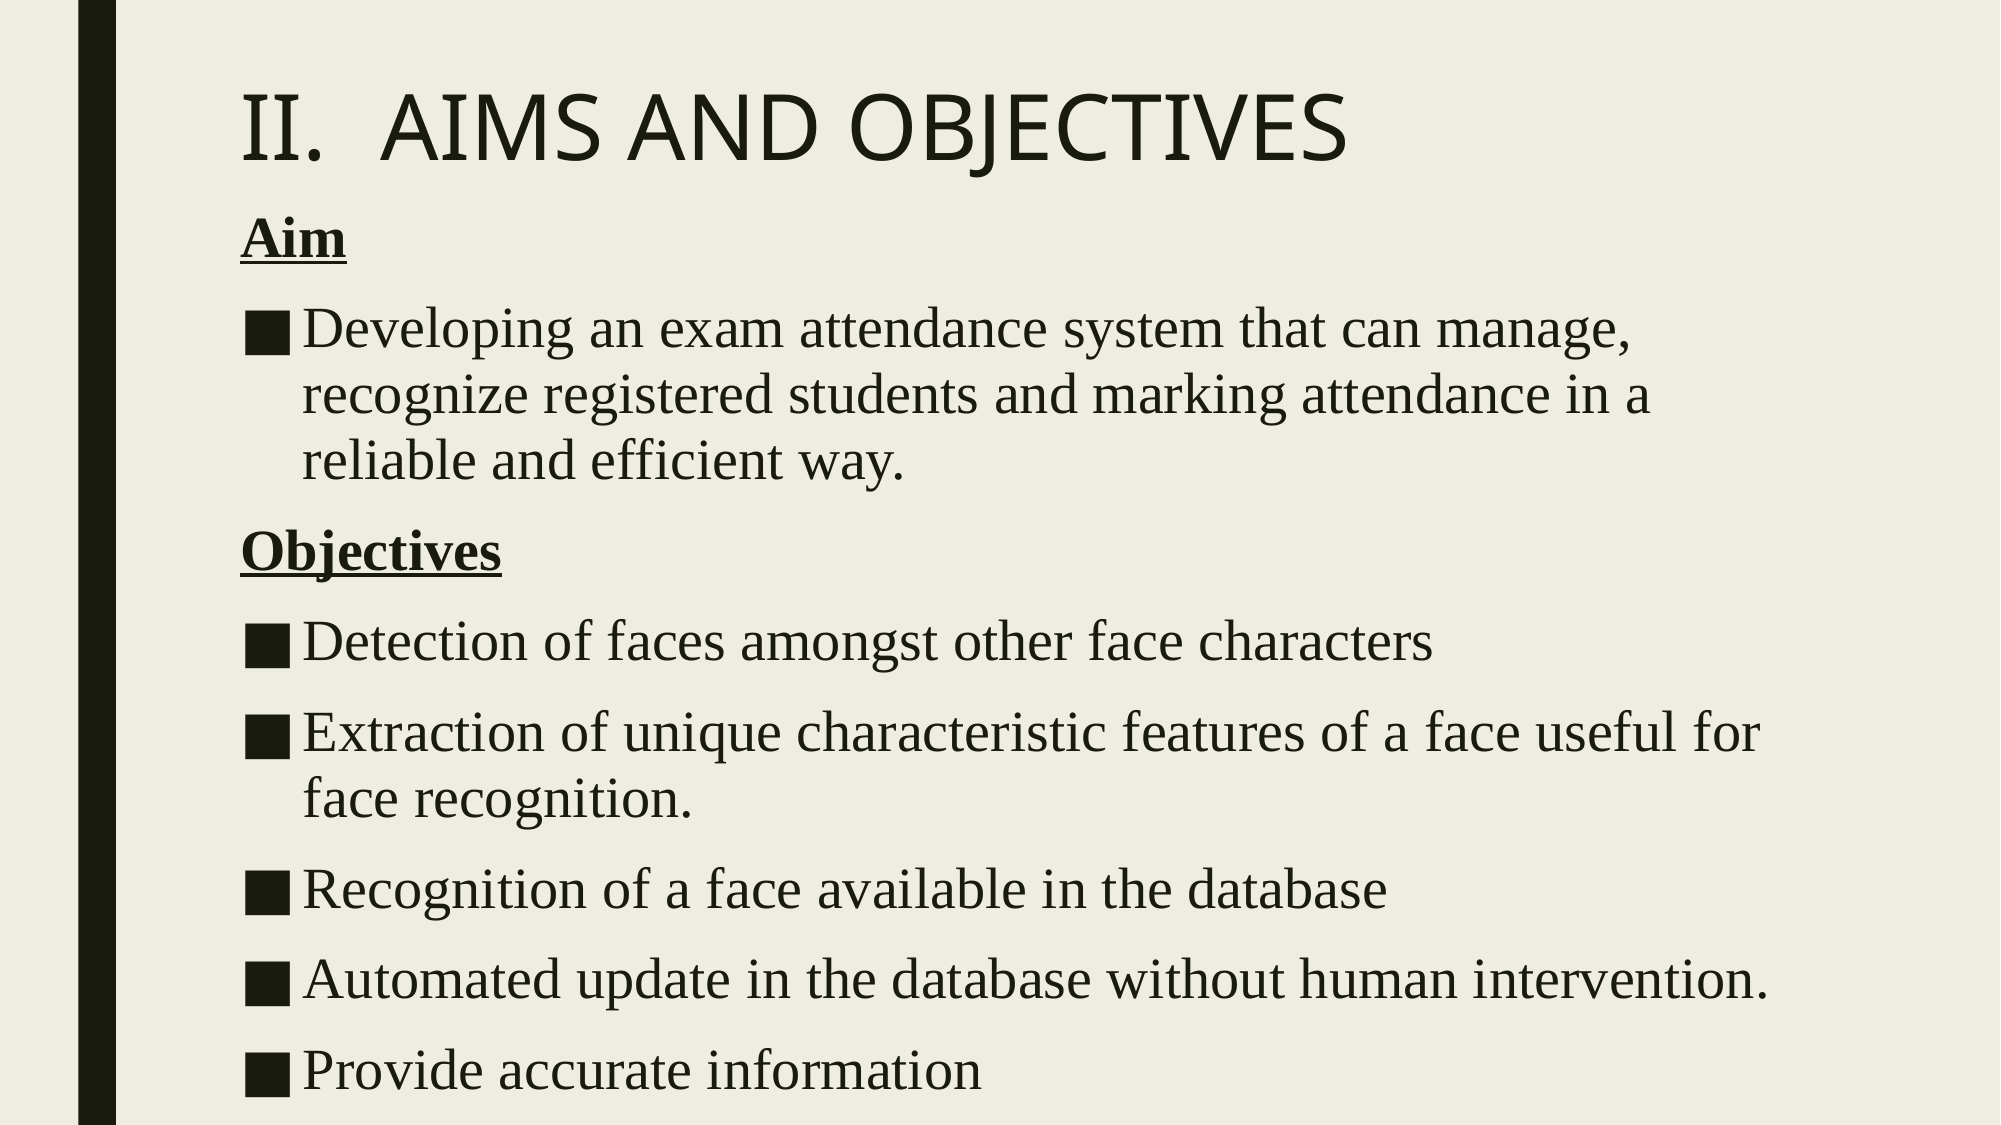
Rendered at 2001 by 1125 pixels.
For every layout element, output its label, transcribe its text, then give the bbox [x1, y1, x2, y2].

title AIMS AND OBJECTIVES [225, 75, 1800, 197]
list Aim Developing an exam attendance system that can manage, recognize registered students and marking attendance in a reliable and efficient way. Objectives Detection of faces amongst other face characters Extraction of unique characteristic features of a face useful for face recognition. Recognition of a face available in the database Automated update in the database without human intervention. Provide accurate information [225, 197, 1800, 963]
